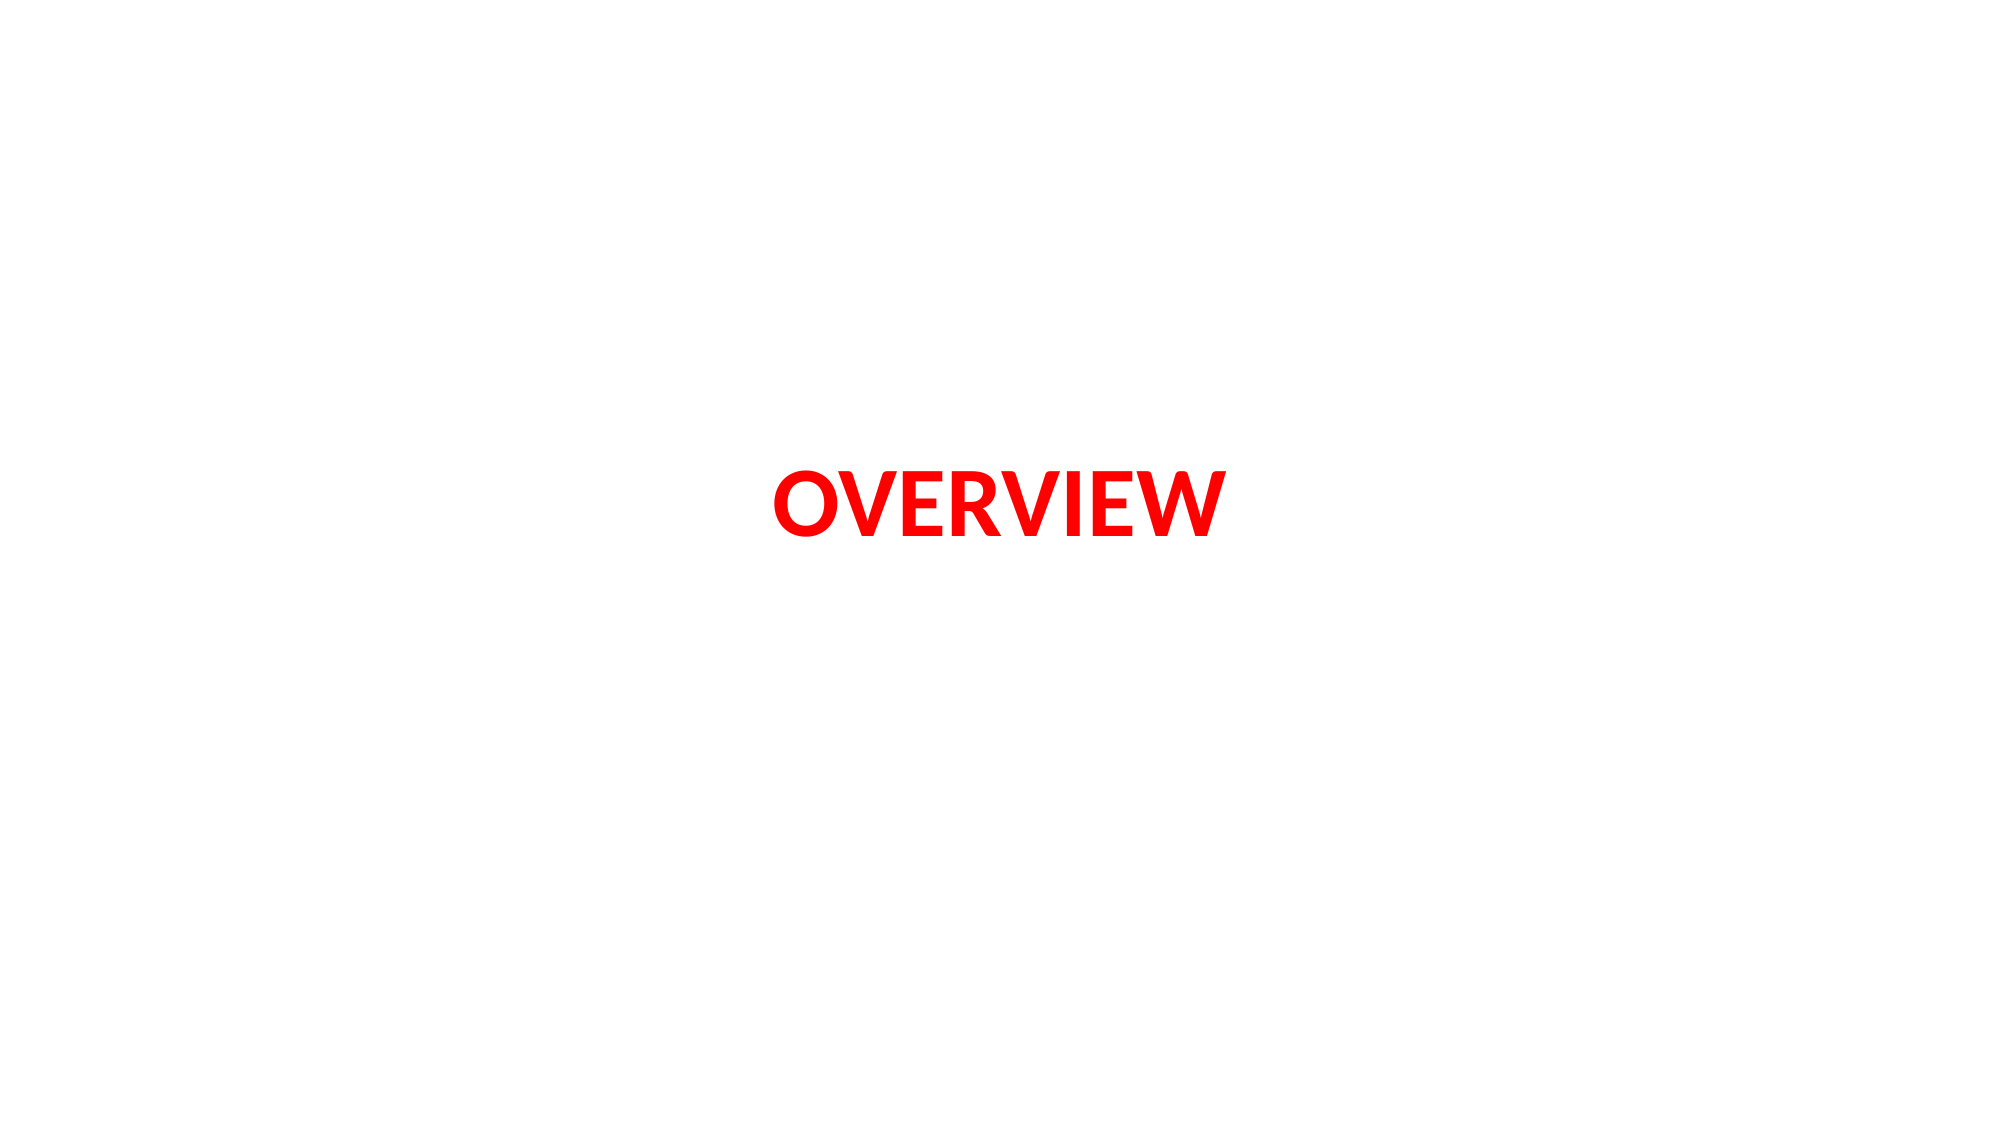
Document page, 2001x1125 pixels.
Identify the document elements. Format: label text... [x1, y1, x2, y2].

list OVERVIEW [0, 442, 2000, 709]
